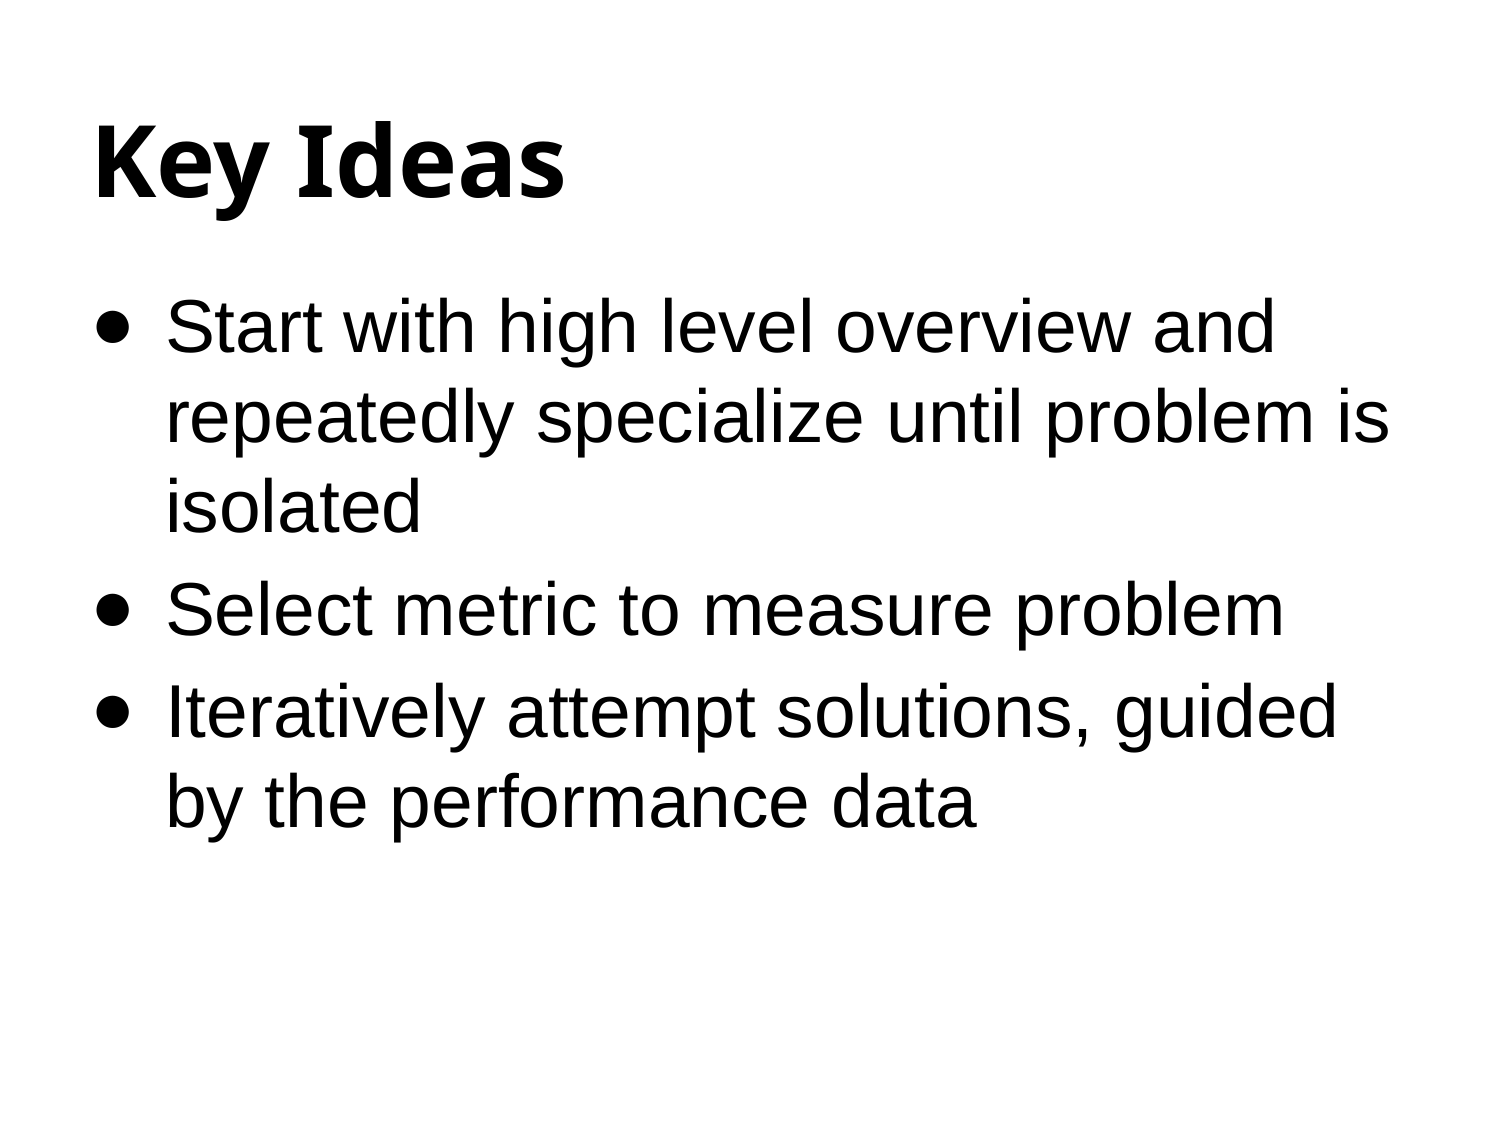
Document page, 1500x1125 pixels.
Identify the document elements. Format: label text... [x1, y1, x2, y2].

title Key Ideas [75, 45, 1425, 233]
list Start with high level overview and repeatedly specialize until problem is isolated Select metric to measure problem Iteratively attempt solutions, guided by the performance data [75, 262, 1425, 1078]
